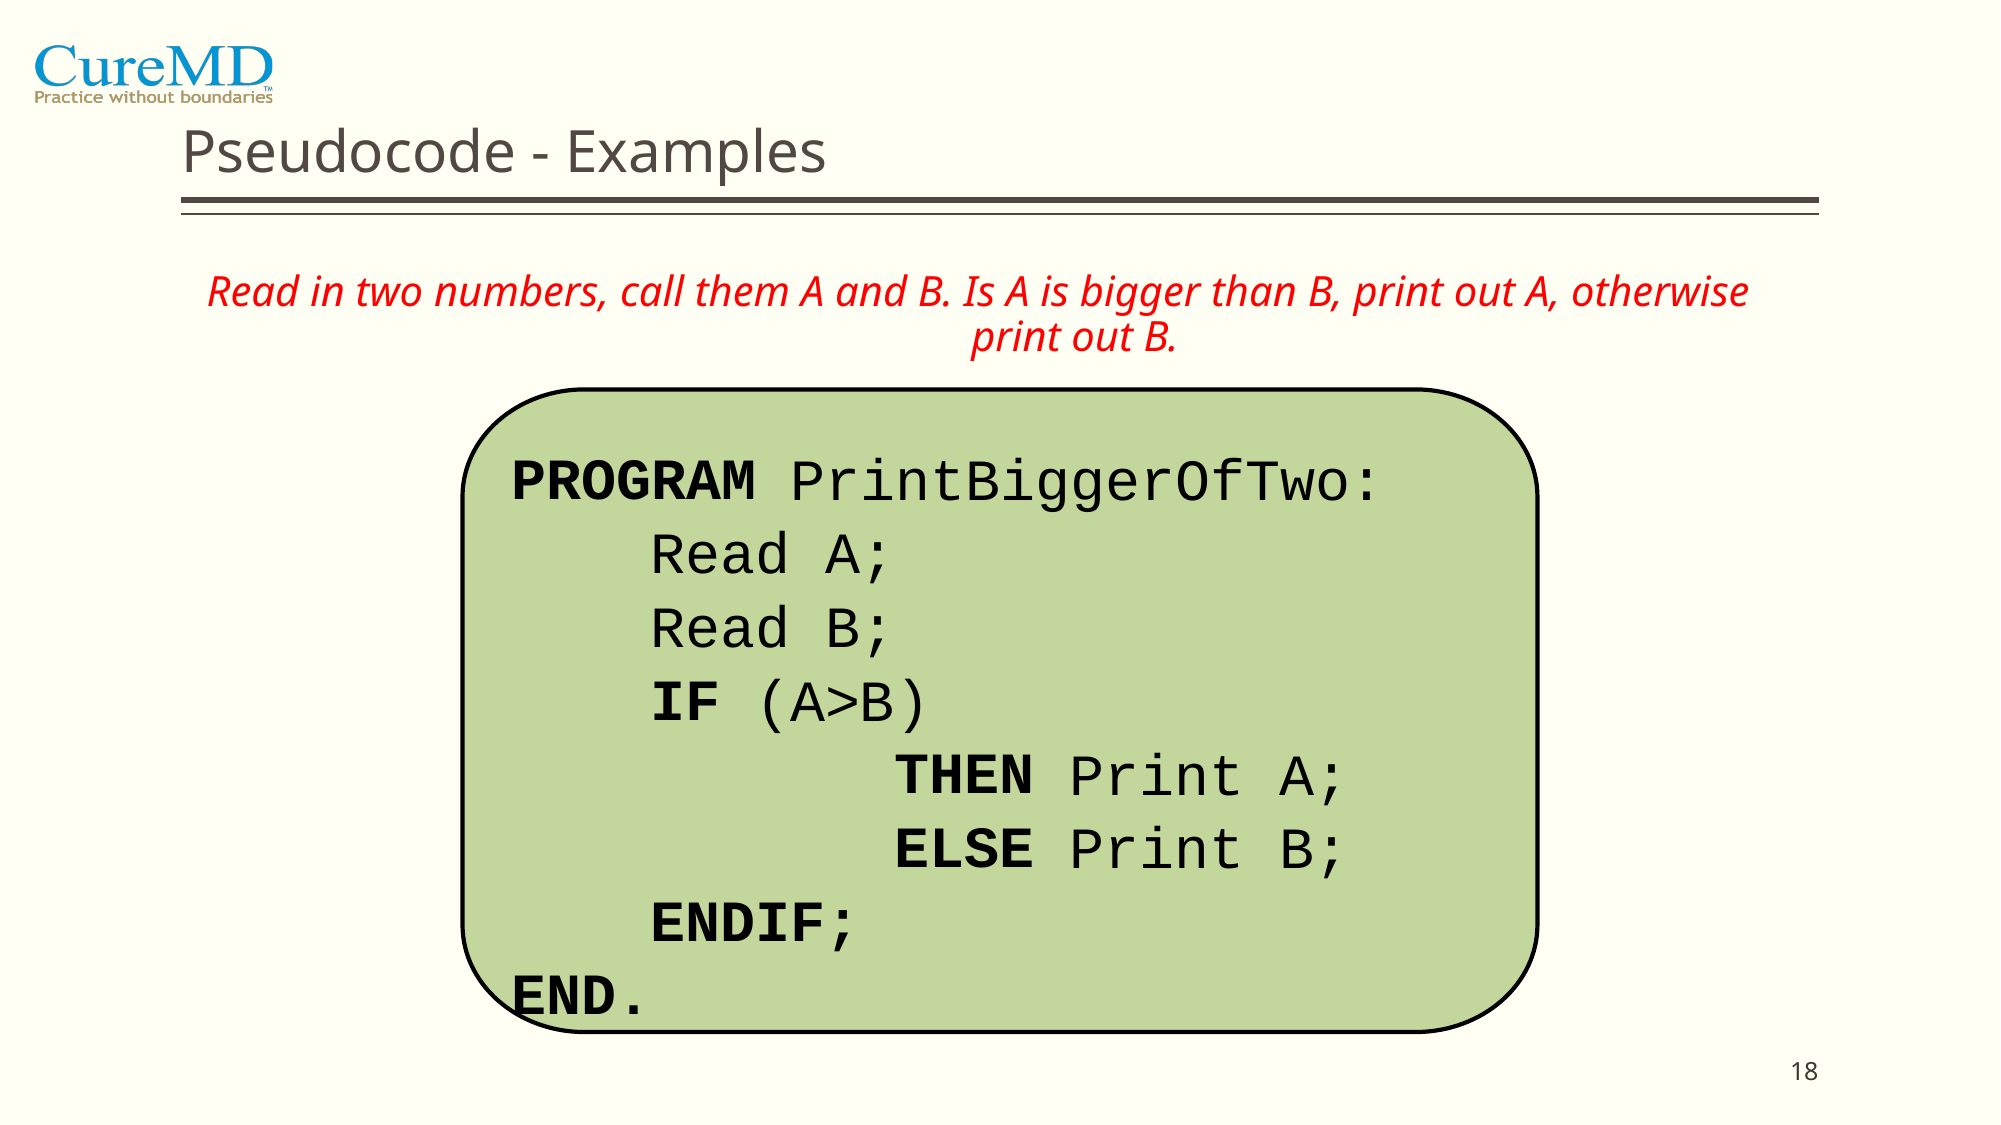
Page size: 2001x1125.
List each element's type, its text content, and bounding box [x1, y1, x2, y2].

picture [35, 45, 51, 60]
title Pseudocode - Examples [181, 12, 1819, 193]
slide_number 18 [1518, 1042, 1819, 1103]
picture [35, 45, 181, 103]
list Read in two numbers, call them A and B. Is A is bigger than B, print out A, otherwise print out B. [181, 262, 1819, 1013]
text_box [462, 389, 1538, 1033]
